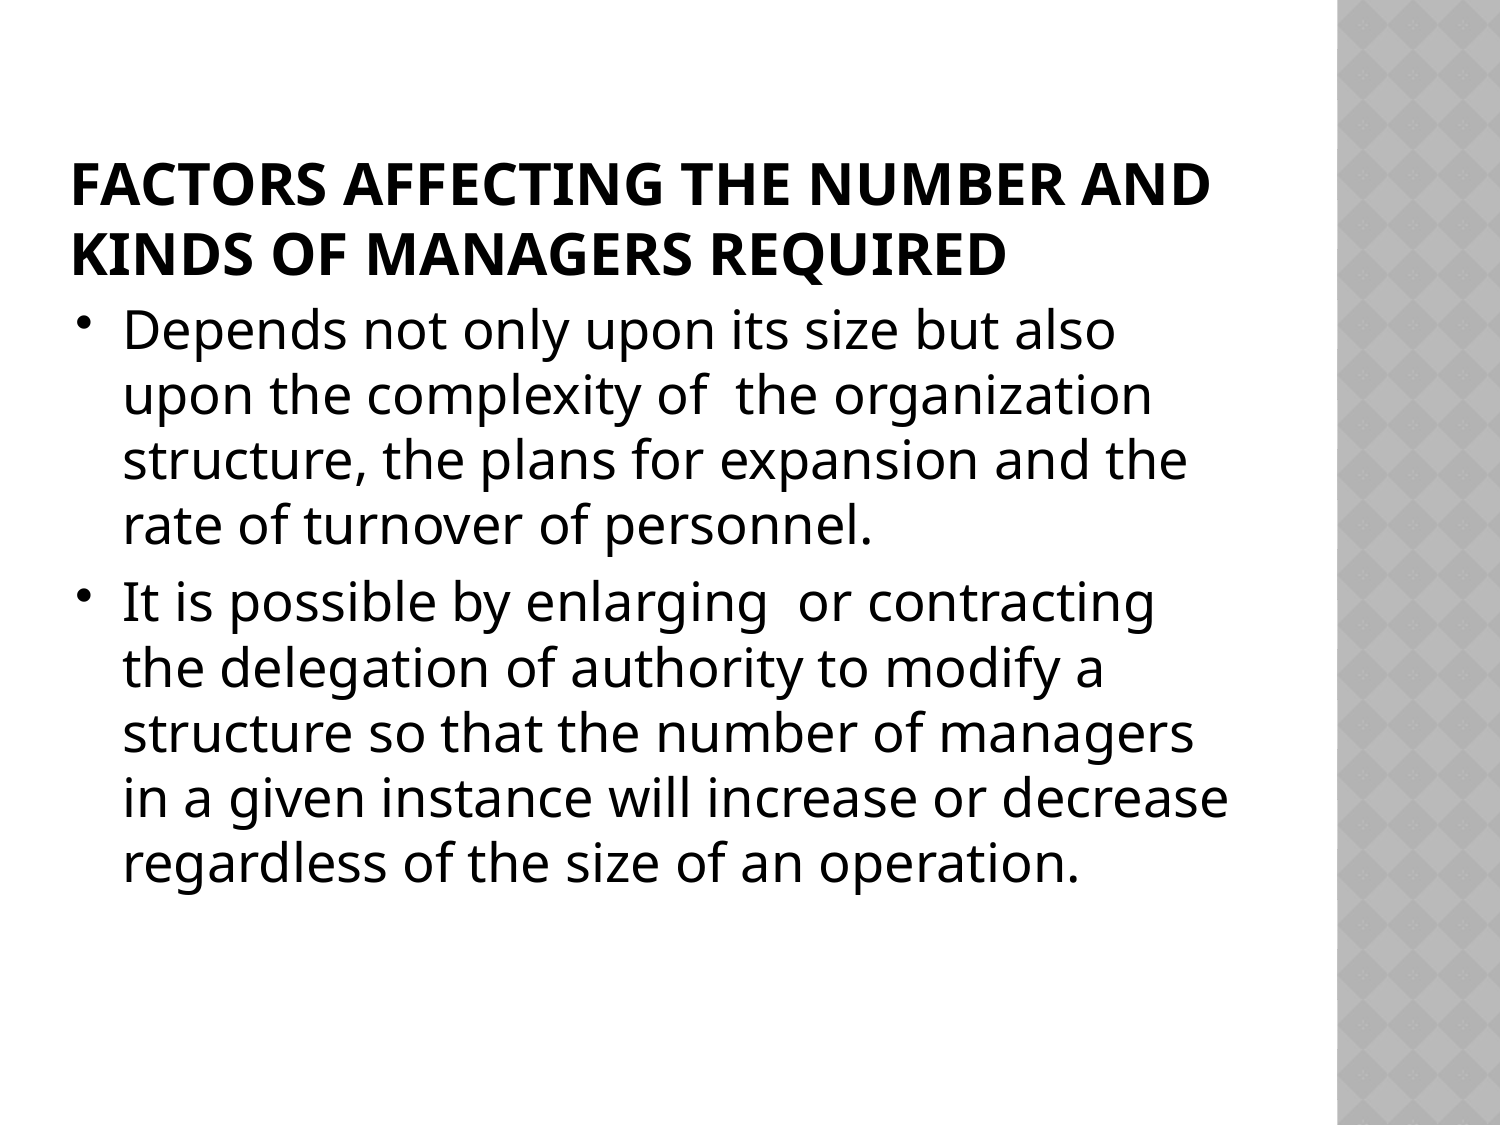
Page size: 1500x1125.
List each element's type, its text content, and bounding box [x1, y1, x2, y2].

title Factors Affecting the number and kinds of Managers Required [62, 99, 1250, 287]
list Depends not only upon its size but also upon the complexity of the organization structure, the plans for expansion and the rate of turnover of personnel. It is possible by enlarging or contracting the delegation of authority to modify a structure so that the number of managers in a given instance will increase or decrease regardless of the size of an operation. [62, 287, 1250, 1083]
